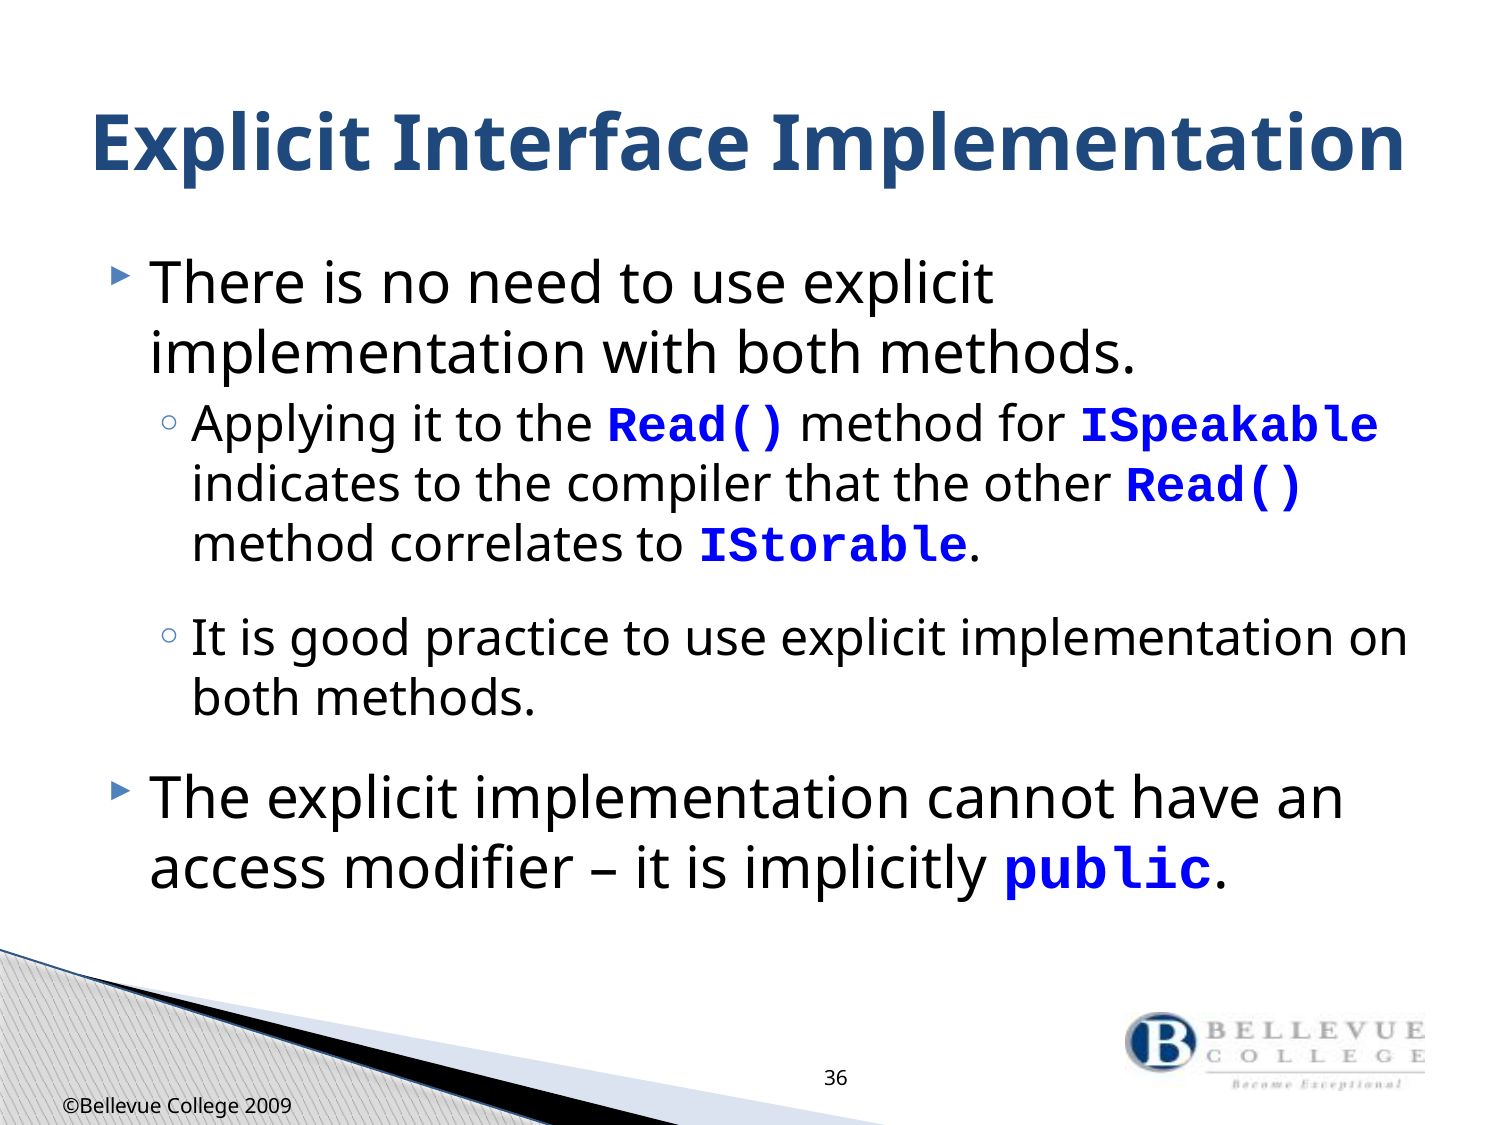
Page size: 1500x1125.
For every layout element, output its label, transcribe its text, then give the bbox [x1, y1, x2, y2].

footer ©Bellevue College 2009 [0, 1063, 307, 1125]
slide_number 36 [787, 1050, 863, 1100]
title Explicit Interface Implementation [75, 45, 1425, 233]
list There is no need to use explicit implementation with both methods. Applying it to the Read() method for ISpeakable indicates to the compiler that the other Read() method correlates to IStorable. It is good practice to use explicit implementation on both methods. The explicit implementation cannot have an access modifier – it is implicitly public. [74, 237, 1426, 981]
picture [1125, 1012, 1425, 1091]
